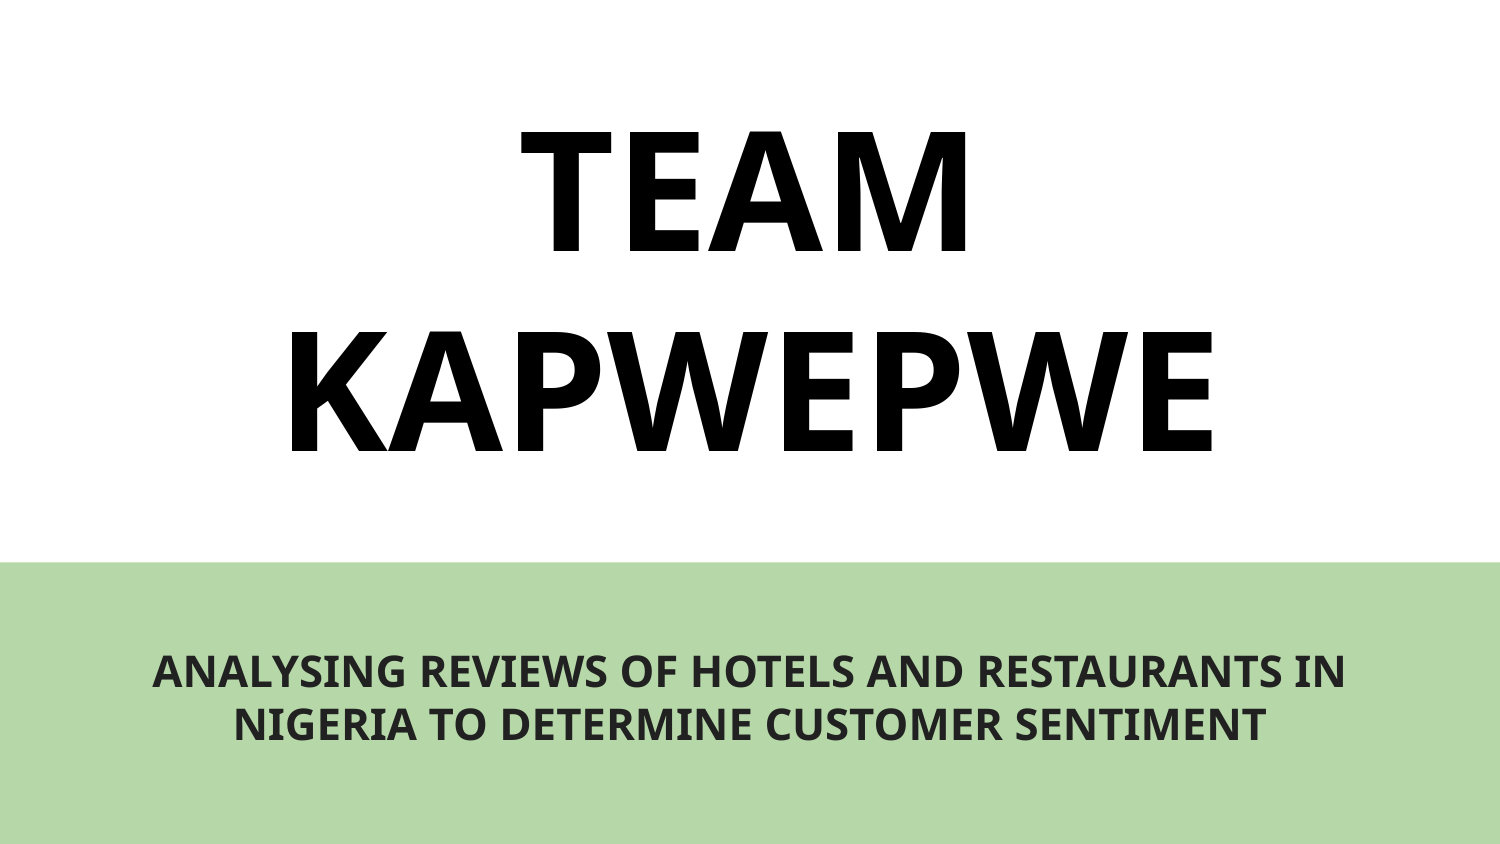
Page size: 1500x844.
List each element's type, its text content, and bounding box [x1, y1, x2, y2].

title TEAM KAPWEPWE [51, 64, 1449, 506]
subtitle ANALYSING REVIEWS OF HOTELS AND RESTAURANTS IN NIGERIA TO DETERMINE CUSTOMER SENTIMENT [51, 638, 1449, 755]
